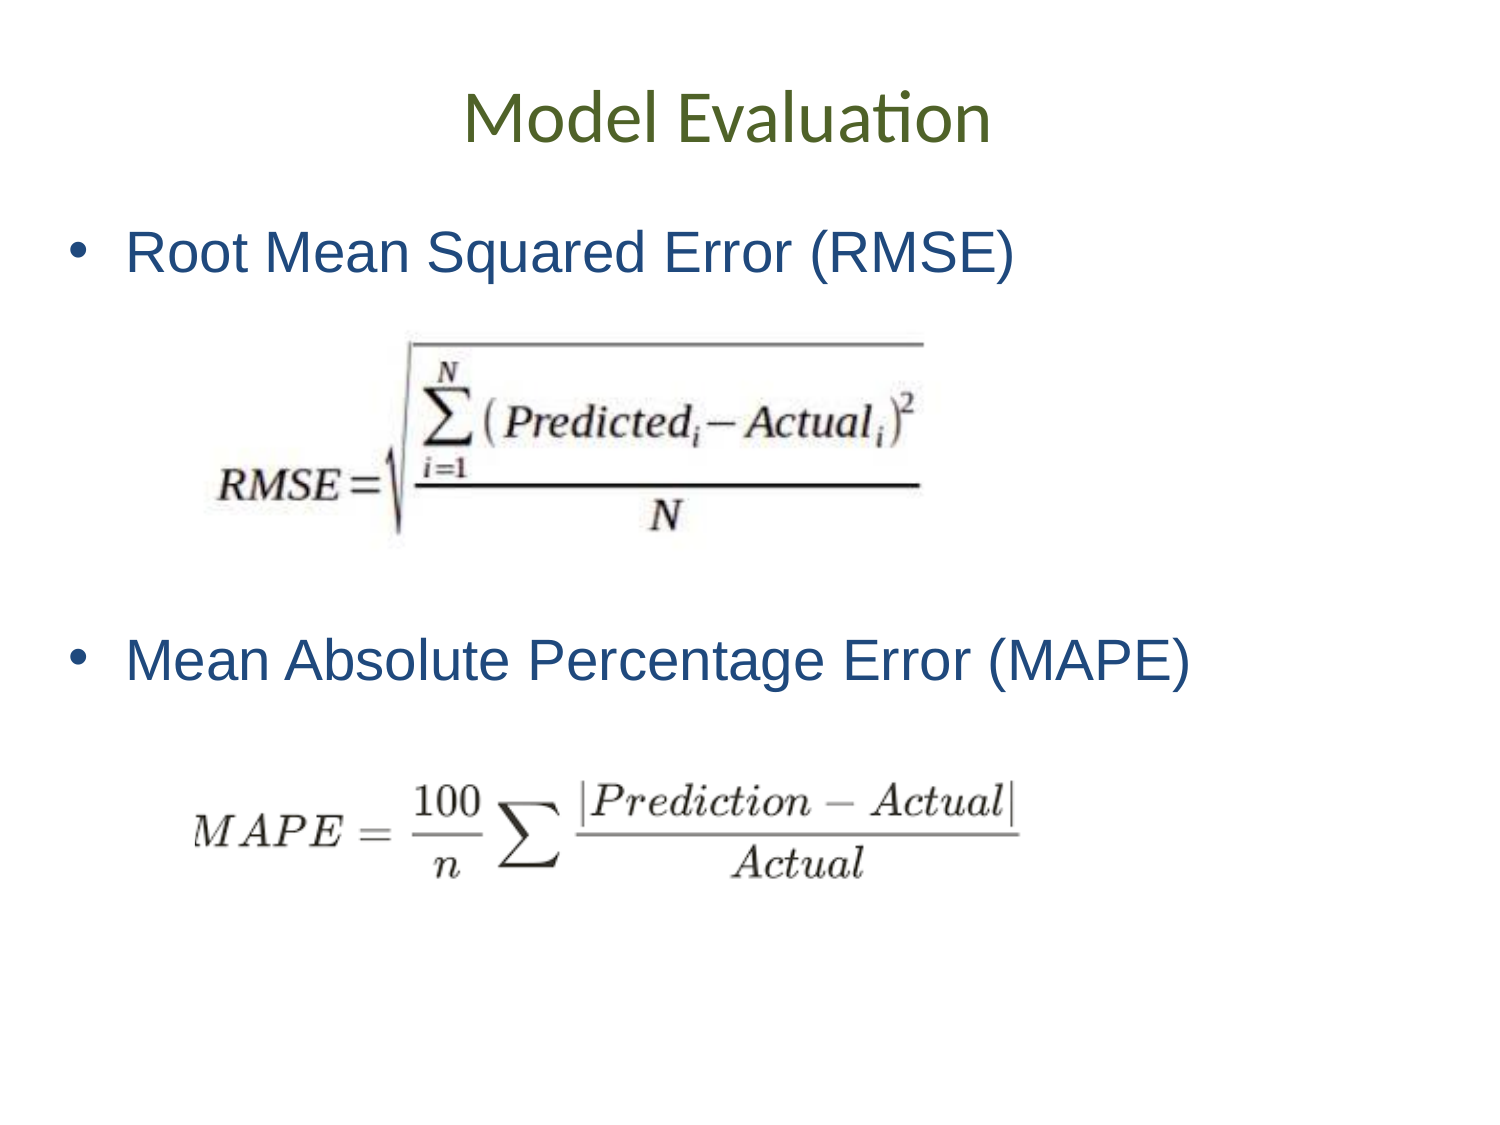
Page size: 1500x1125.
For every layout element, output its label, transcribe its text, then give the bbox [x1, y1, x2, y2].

title Model Evaluation [53, 19, 1404, 207]
picture [170, 314, 985, 587]
picture [194, 762, 1033, 894]
list Root Mean Squared Error (RMSE) Mean Absolute Percentage Error (MAPE) [54, 206, 1329, 1071]
